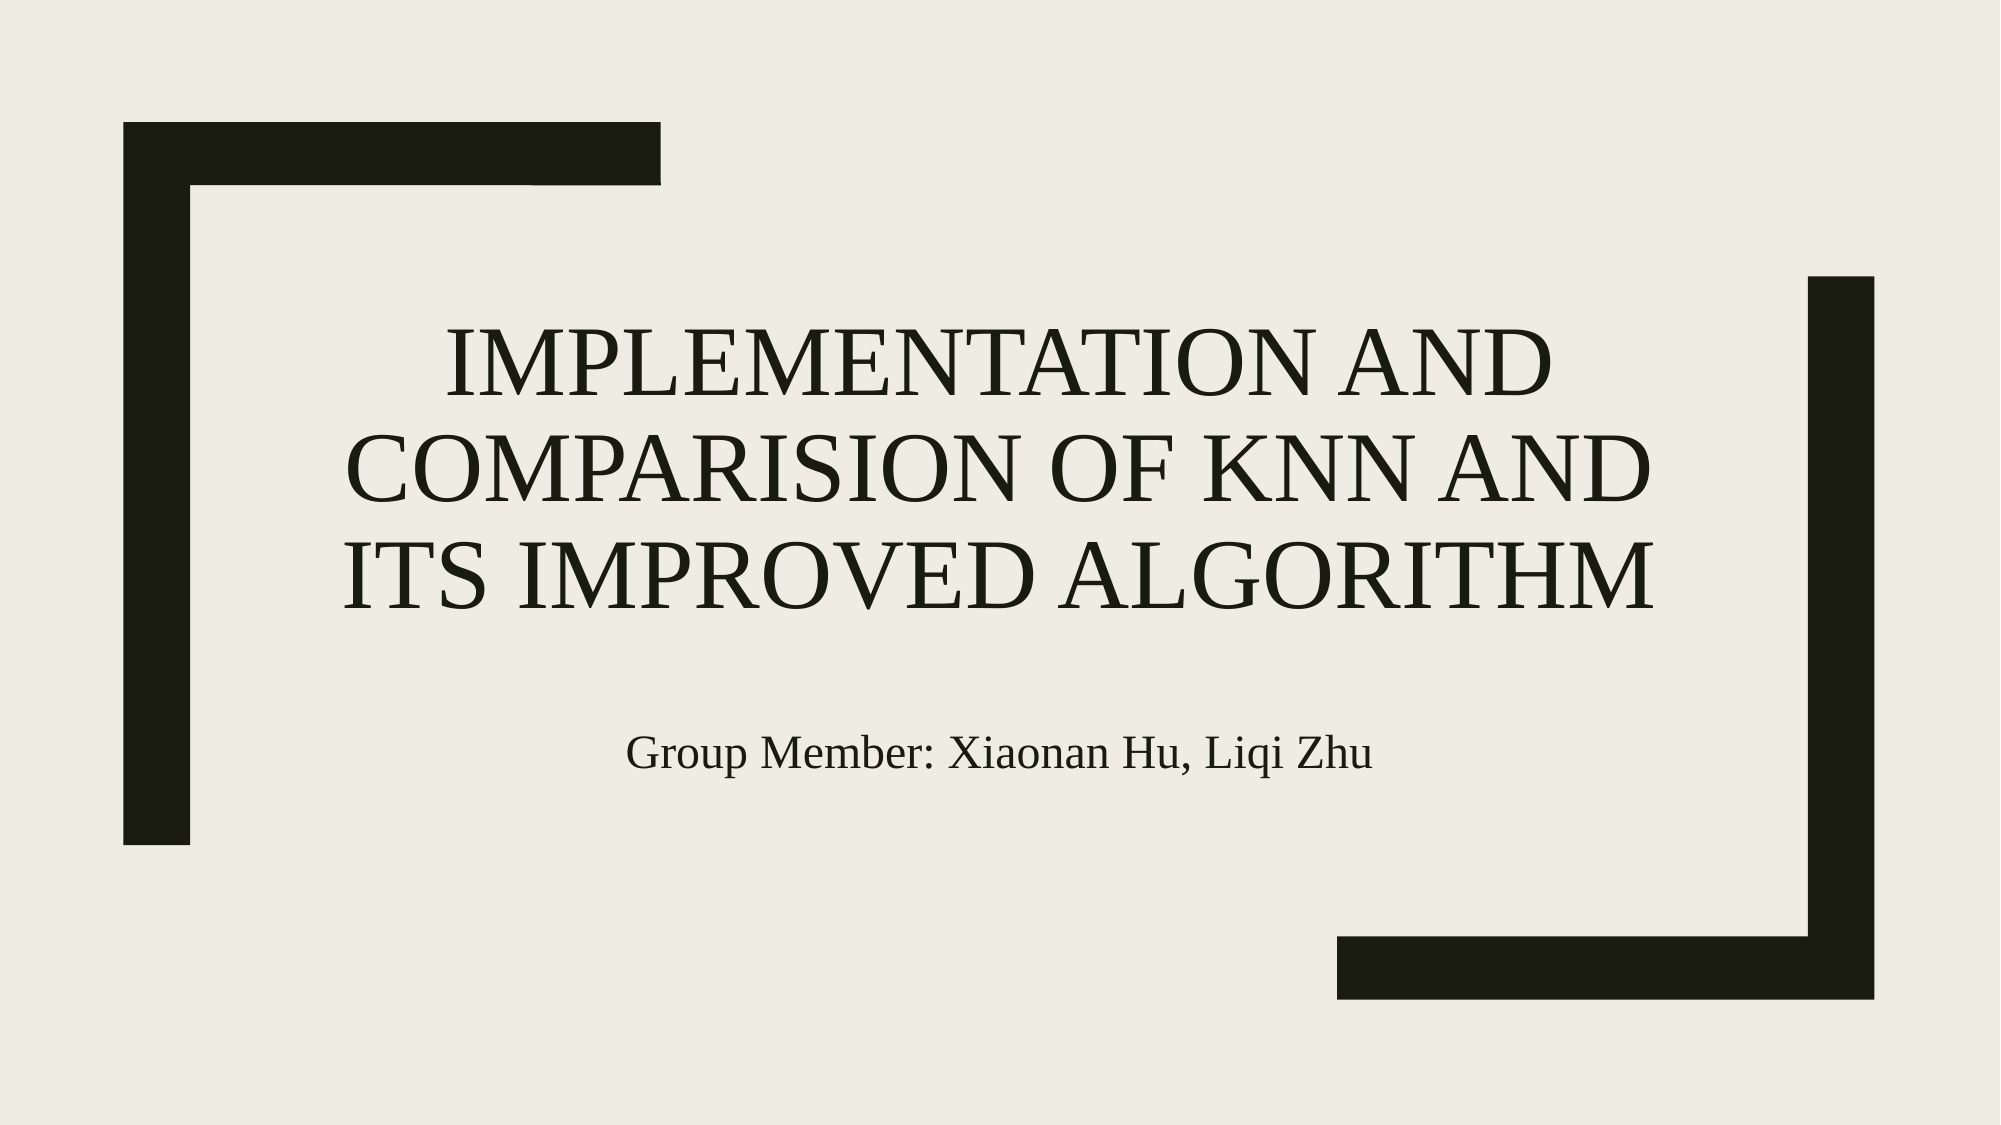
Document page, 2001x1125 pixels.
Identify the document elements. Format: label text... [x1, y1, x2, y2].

title IMplementation and Comparision of KNN and its Improved Algorithm [314, 293, 1686, 638]
subtitle Group Member: Xiaonan Hu, Liqi Zhu [439, 649, 1561, 828]
